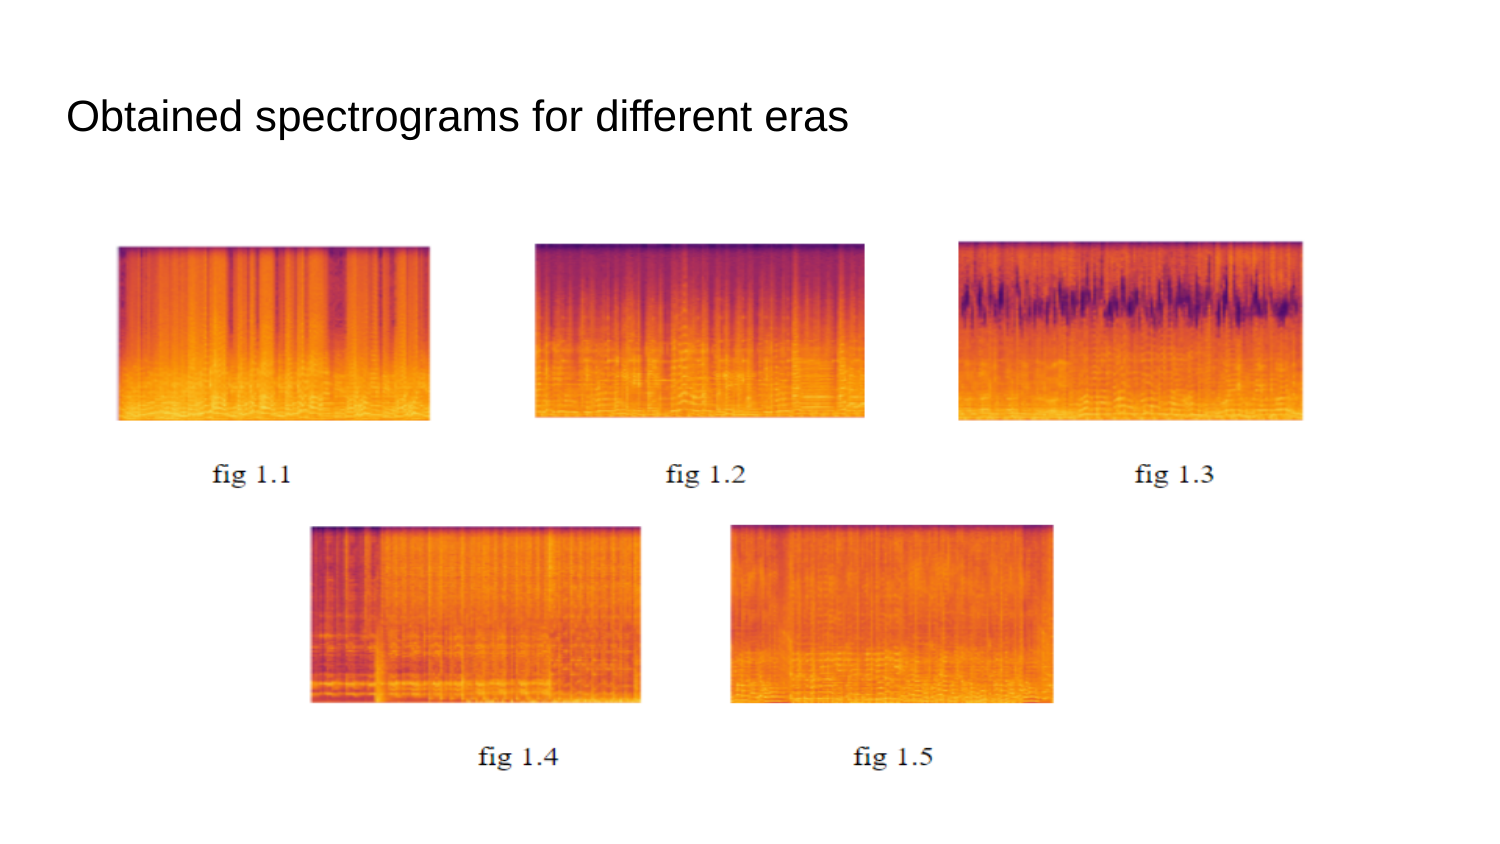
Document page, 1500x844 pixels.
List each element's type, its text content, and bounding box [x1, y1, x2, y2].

title Obtained spectrograms for different eras [51, 72, 1449, 165]
picture [41, 166, 1459, 794]
